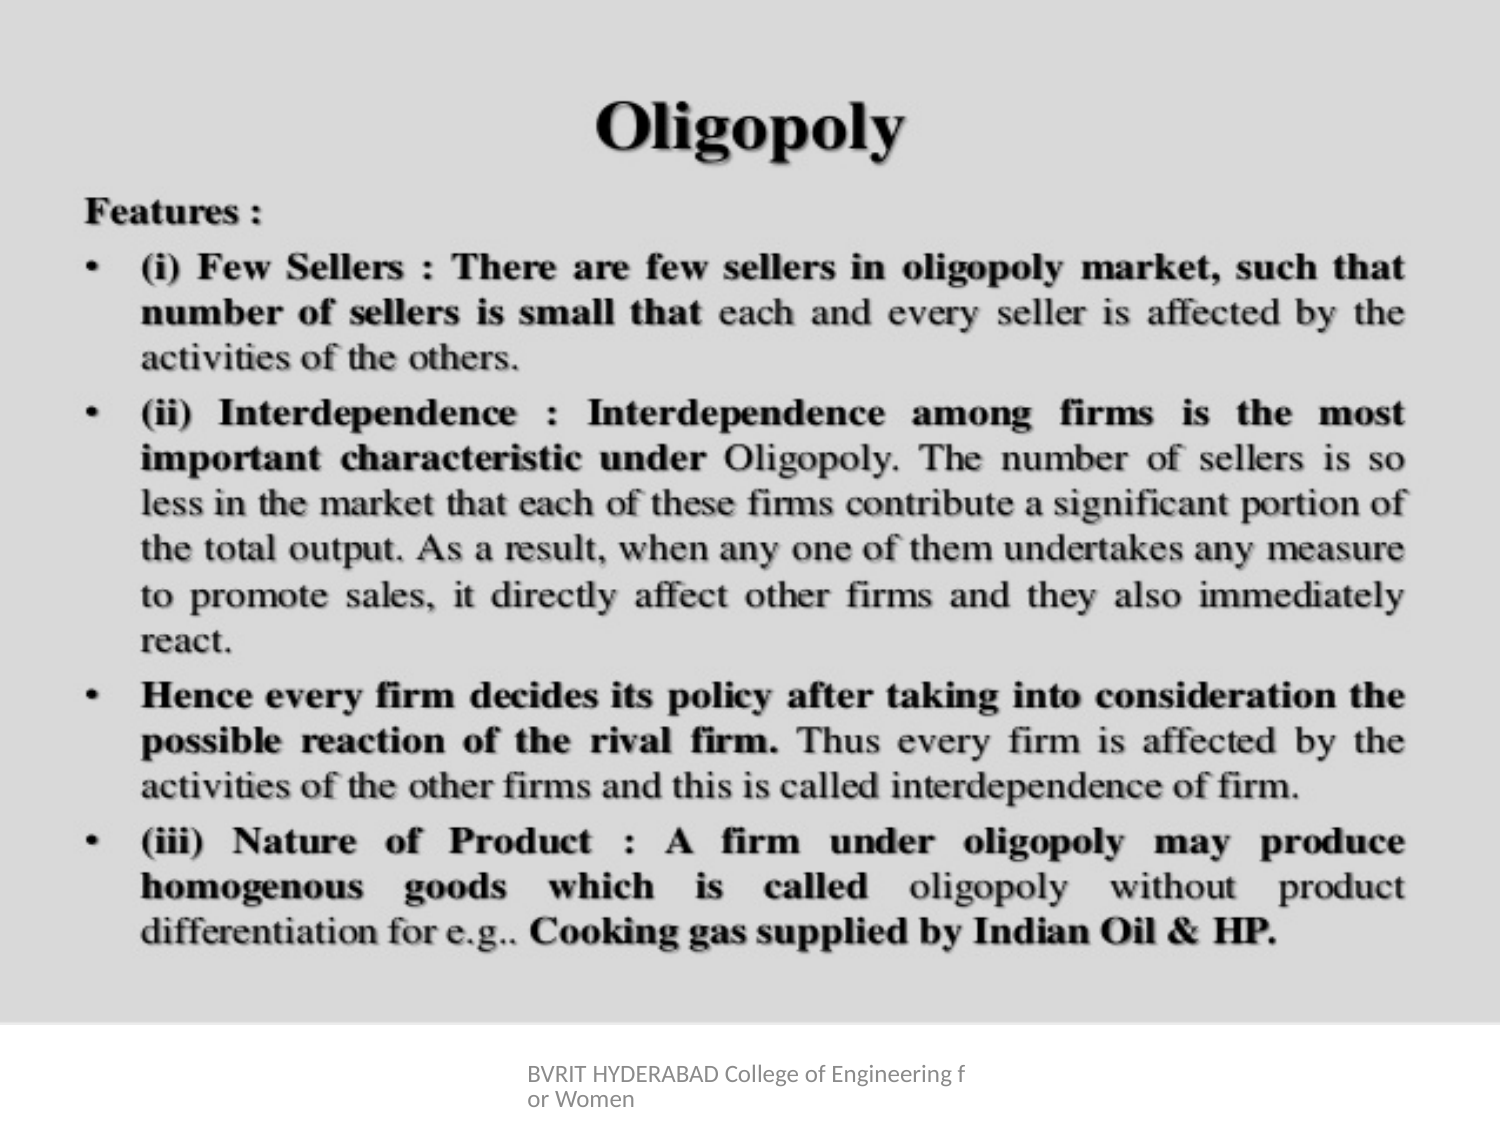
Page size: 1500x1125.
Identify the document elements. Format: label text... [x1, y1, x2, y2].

footer BVRIT HYDERABAD College of Engineering for Women [512, 1042, 988, 1103]
picture [0, 0, 1500, 1026]
